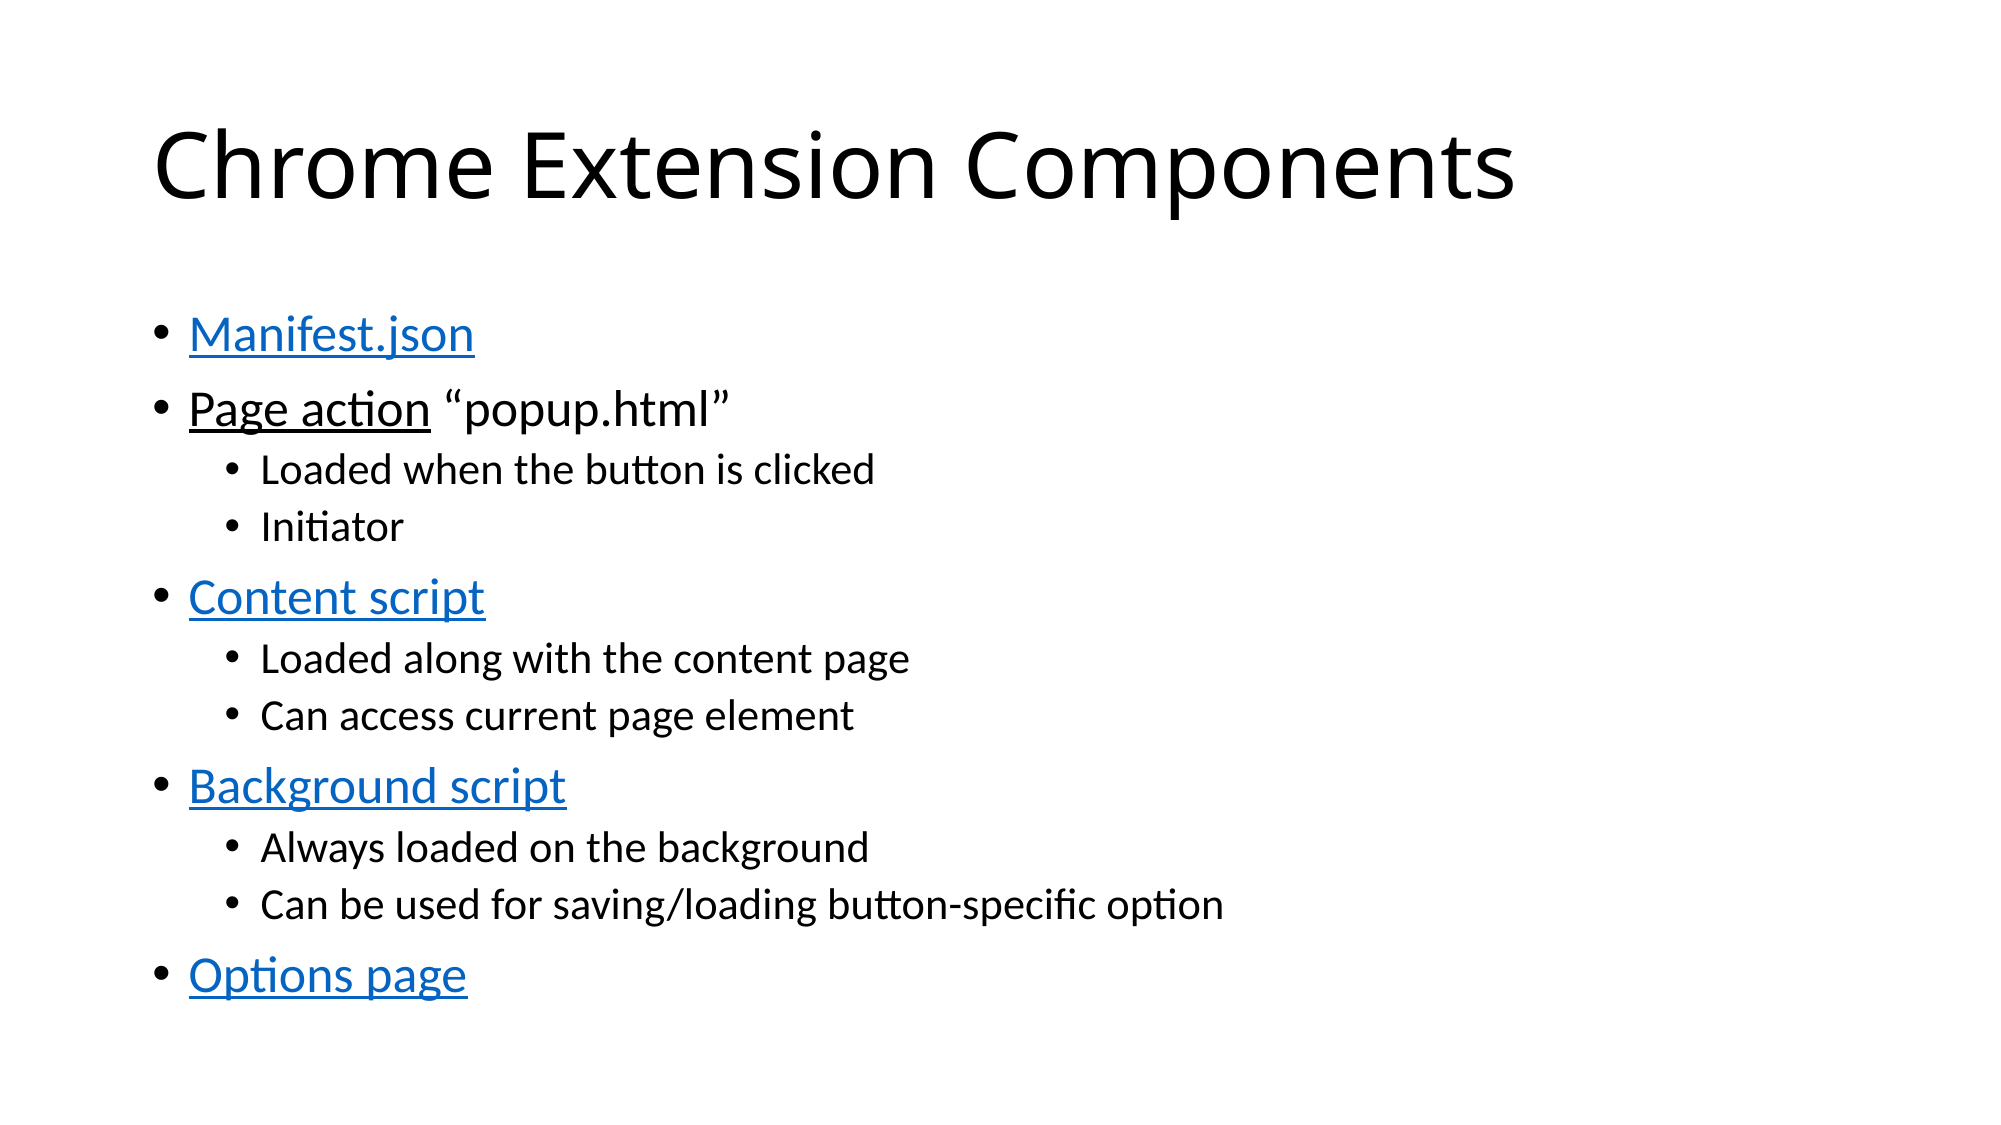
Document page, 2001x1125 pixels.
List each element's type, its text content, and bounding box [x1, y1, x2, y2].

title Chrome Extension Components [137, 59, 1863, 278]
list Manifest.json Page action “popup.html” Loaded when the button is clicked Initiator Content script Loaded along with the content page Can access current page element Background script Always loaded on the background Can be used for saving/loading button-specific option Options page [137, 299, 1863, 1014]
